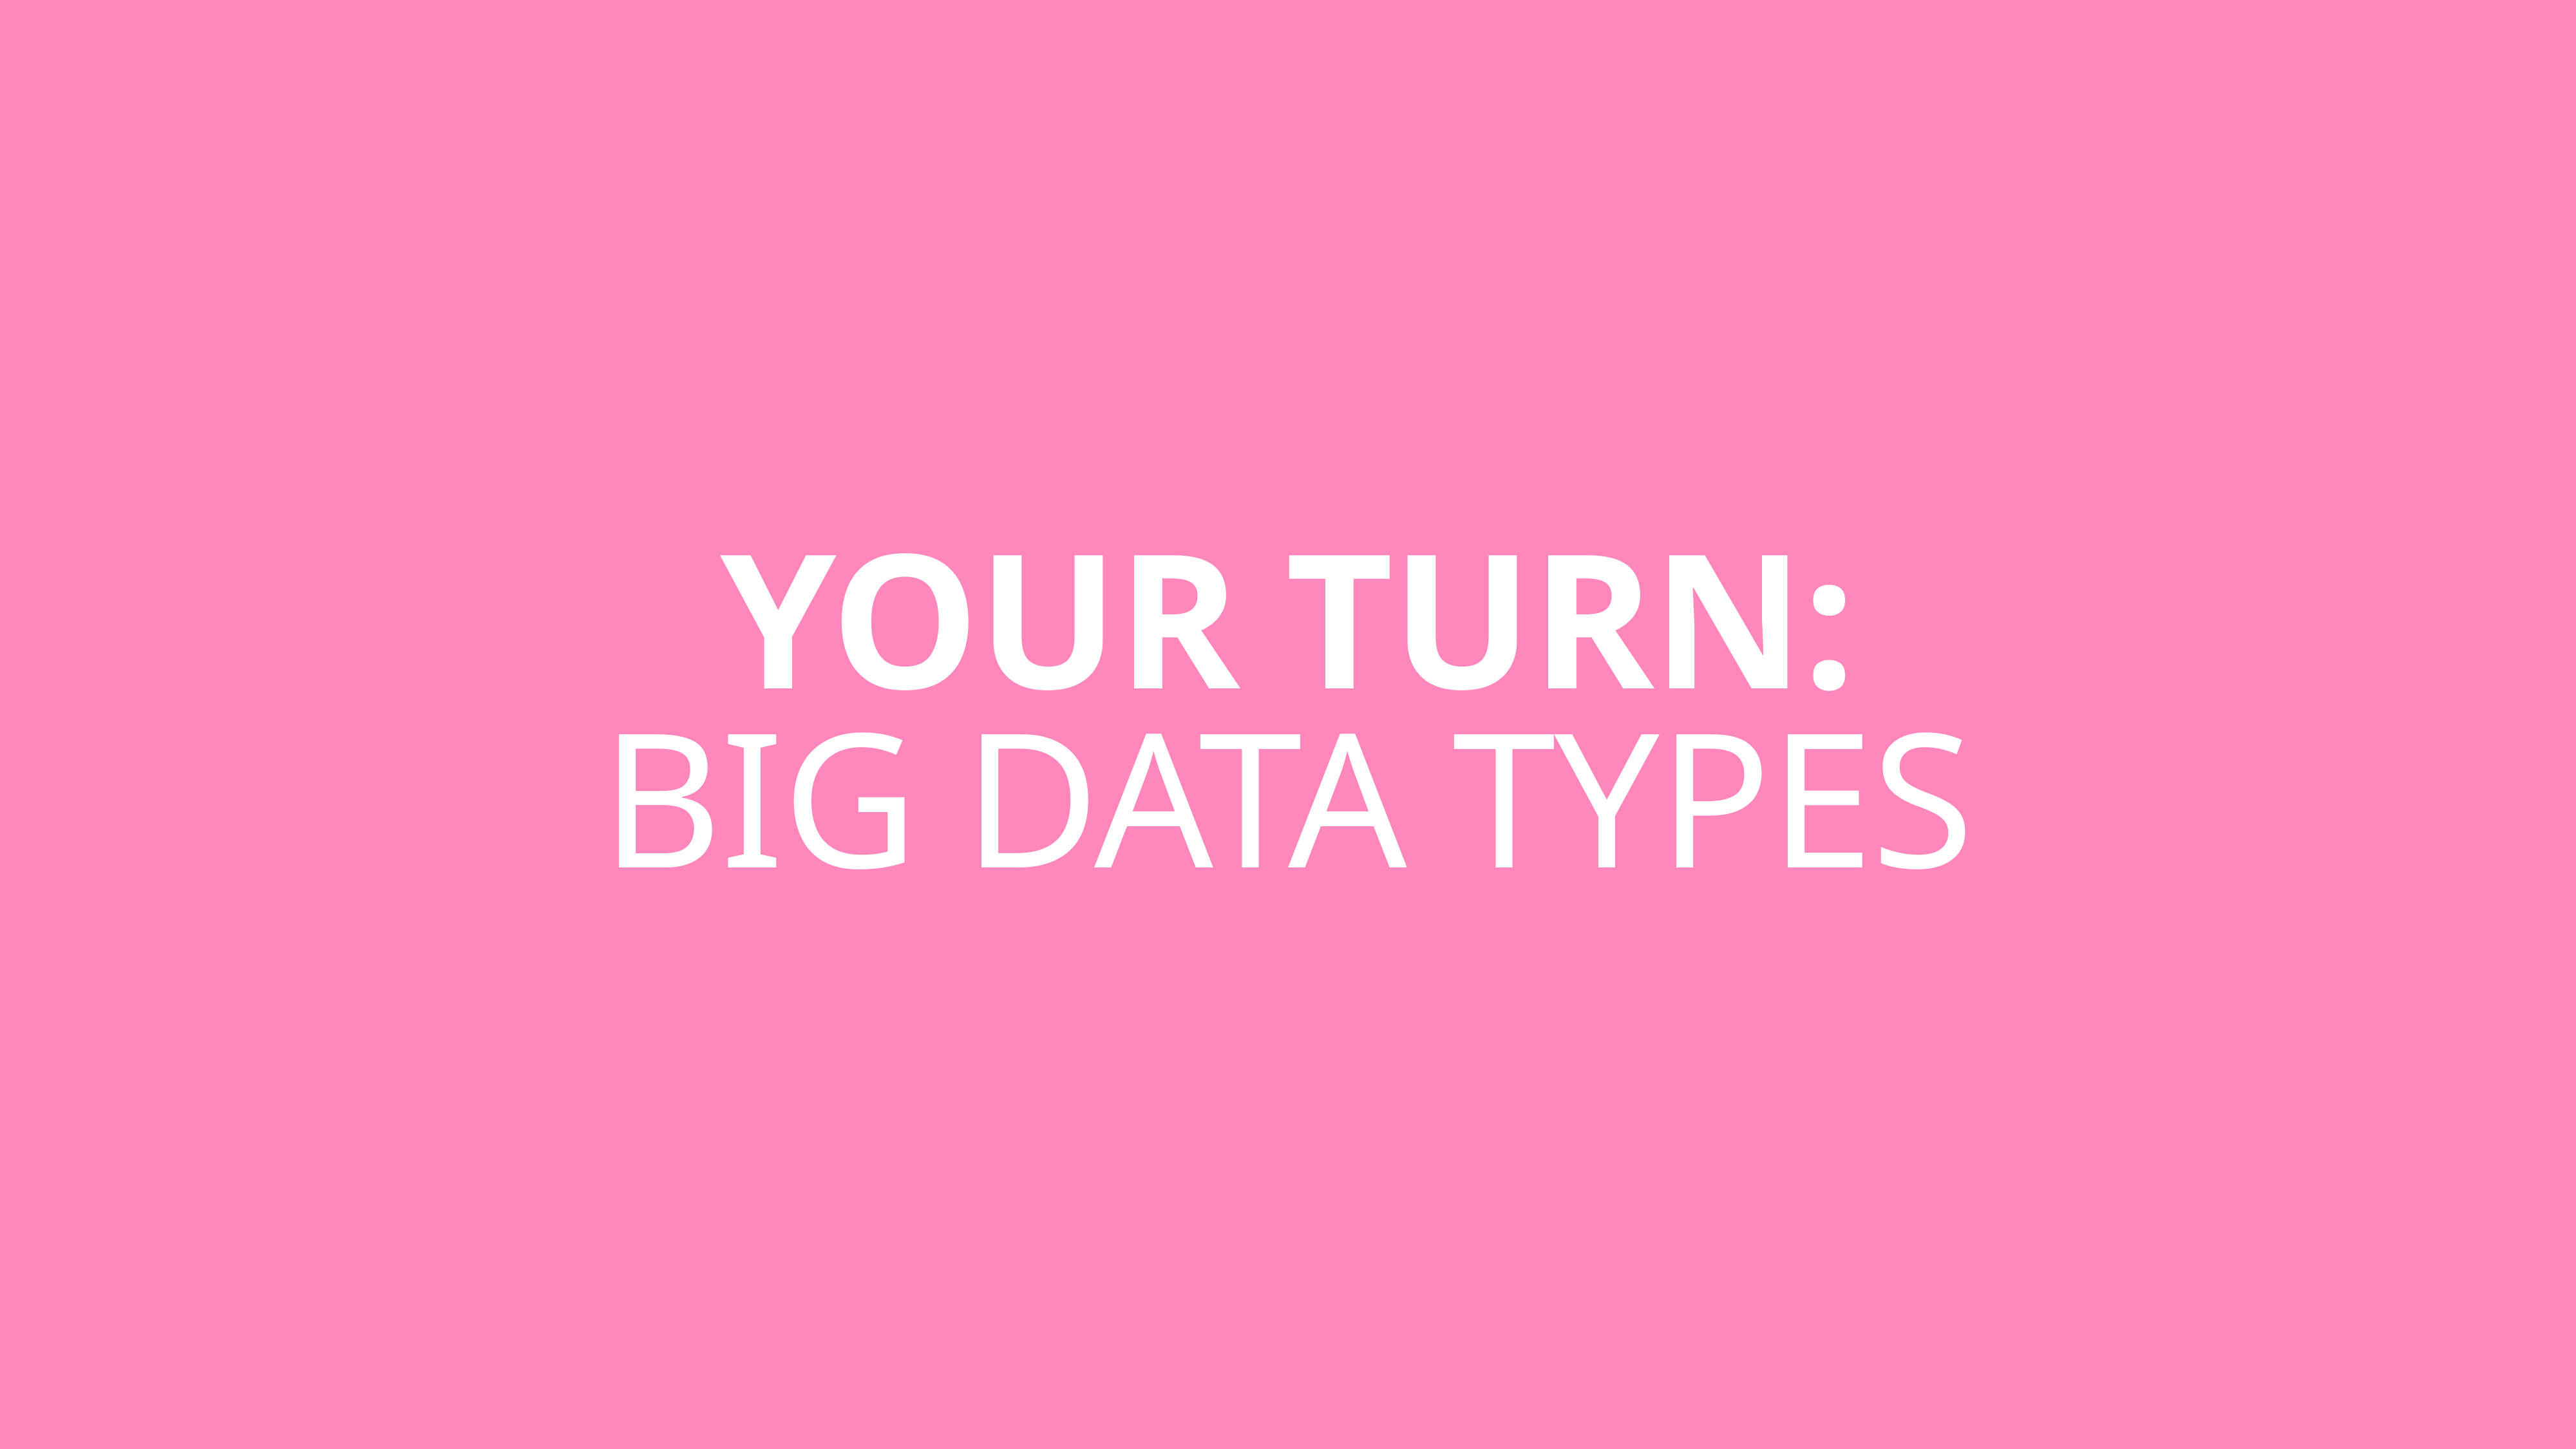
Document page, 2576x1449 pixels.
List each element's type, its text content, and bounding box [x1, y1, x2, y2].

text_box Your turn: big data types [128, 319, 2447, 1131]
